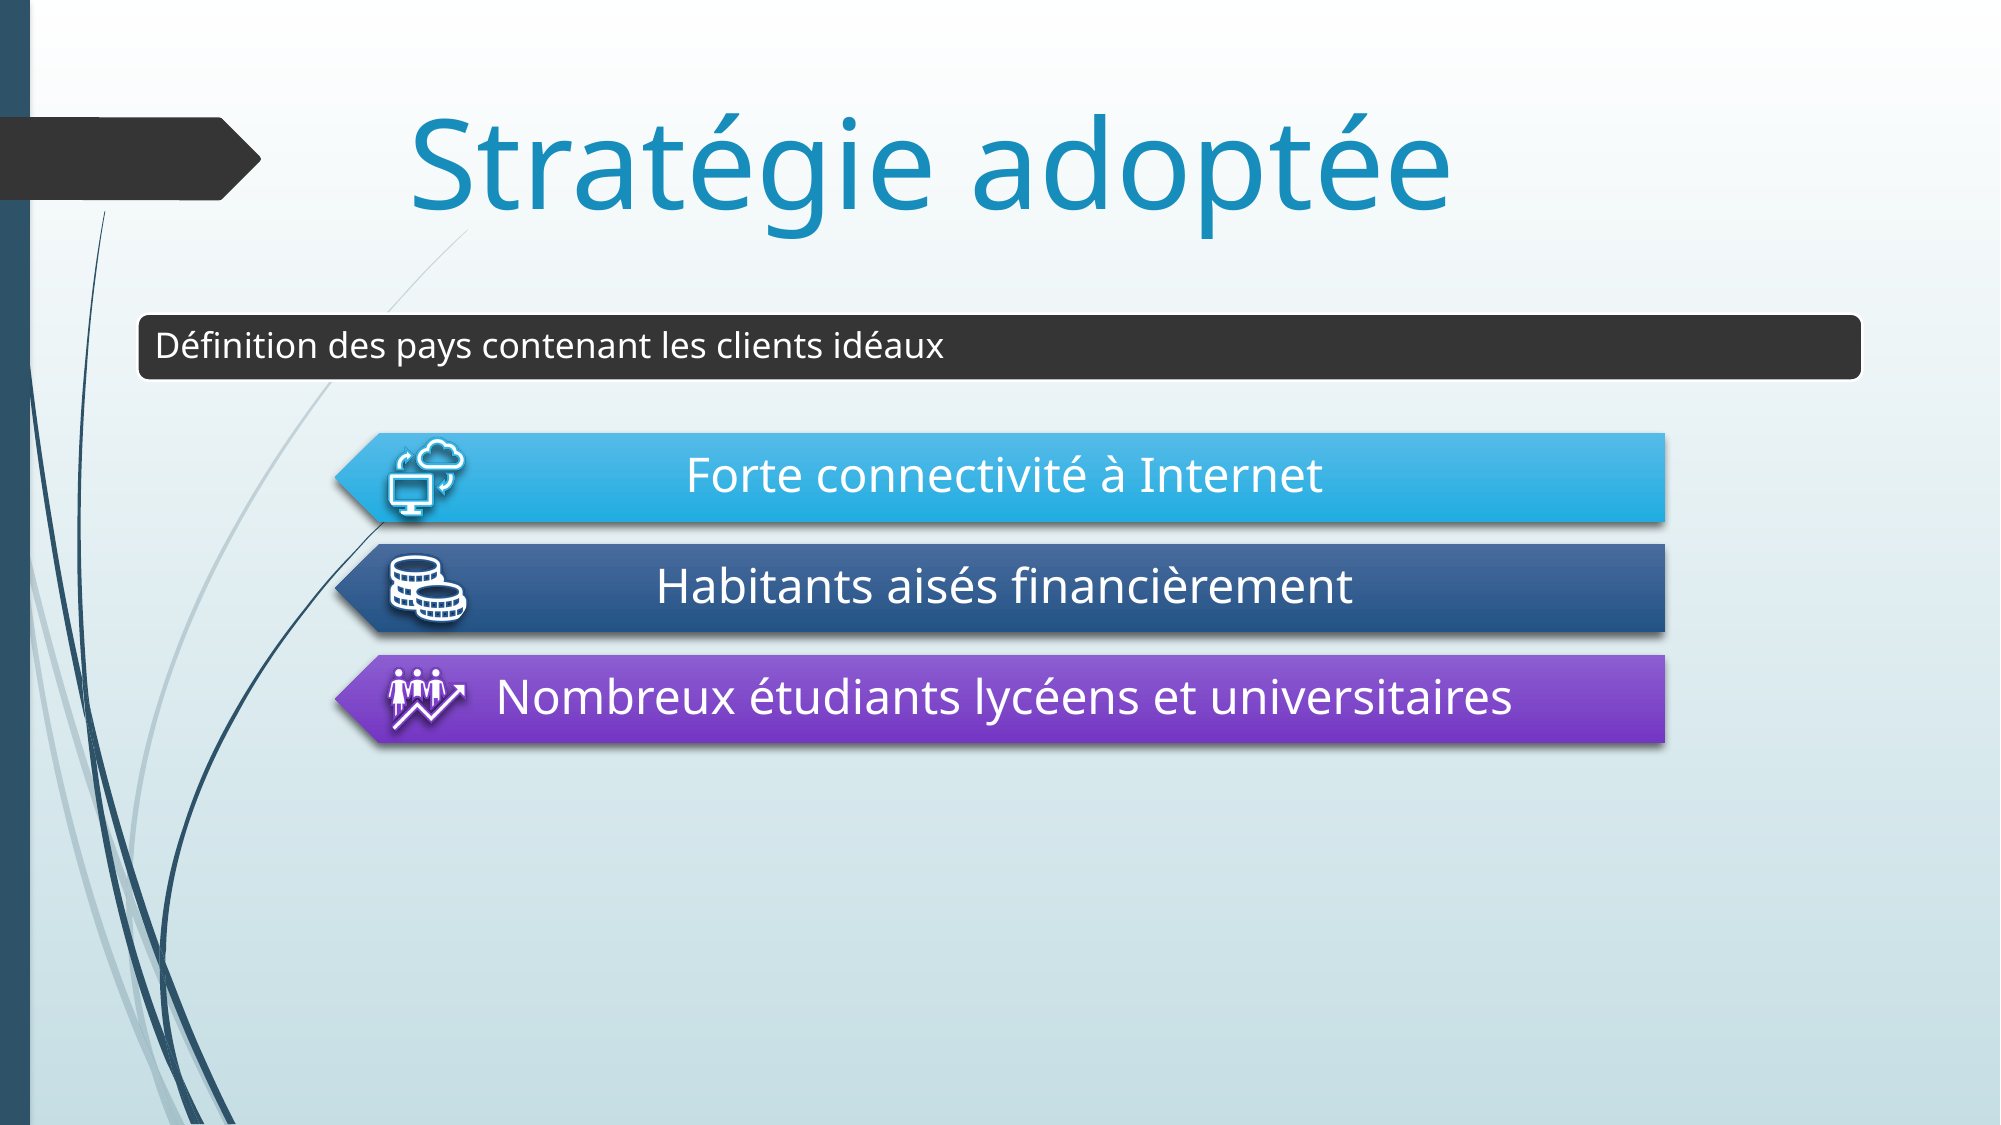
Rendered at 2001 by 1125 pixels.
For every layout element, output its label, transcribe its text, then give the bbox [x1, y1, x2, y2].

title Stratégie adoptée [393, 76, 1607, 287]
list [137, 312, 1863, 382]
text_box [137, 432, 1863, 744]
